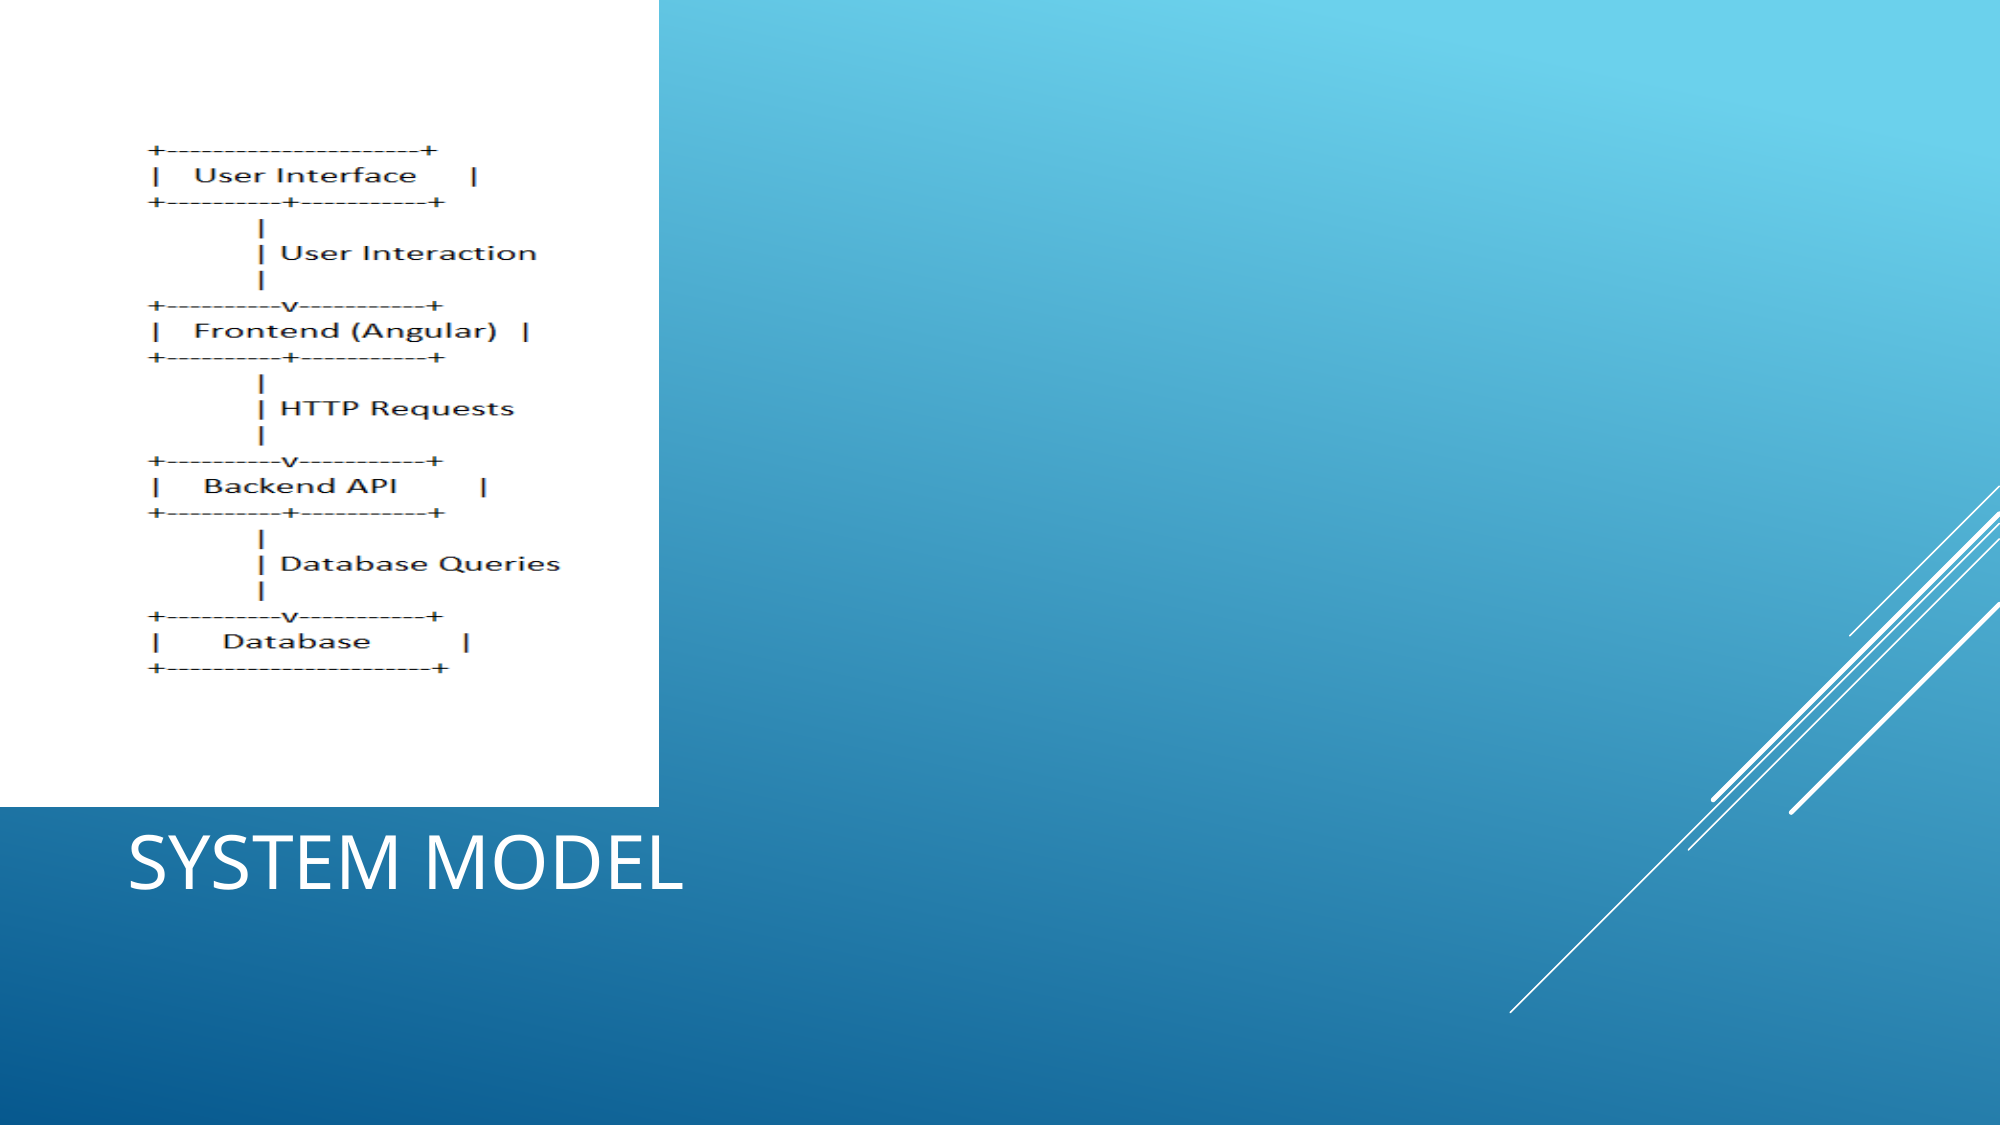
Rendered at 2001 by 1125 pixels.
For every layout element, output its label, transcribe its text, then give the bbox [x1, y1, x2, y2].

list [0, 0, 659, 807]
title SYSTEM MODEL [112, 736, 1513, 984]
